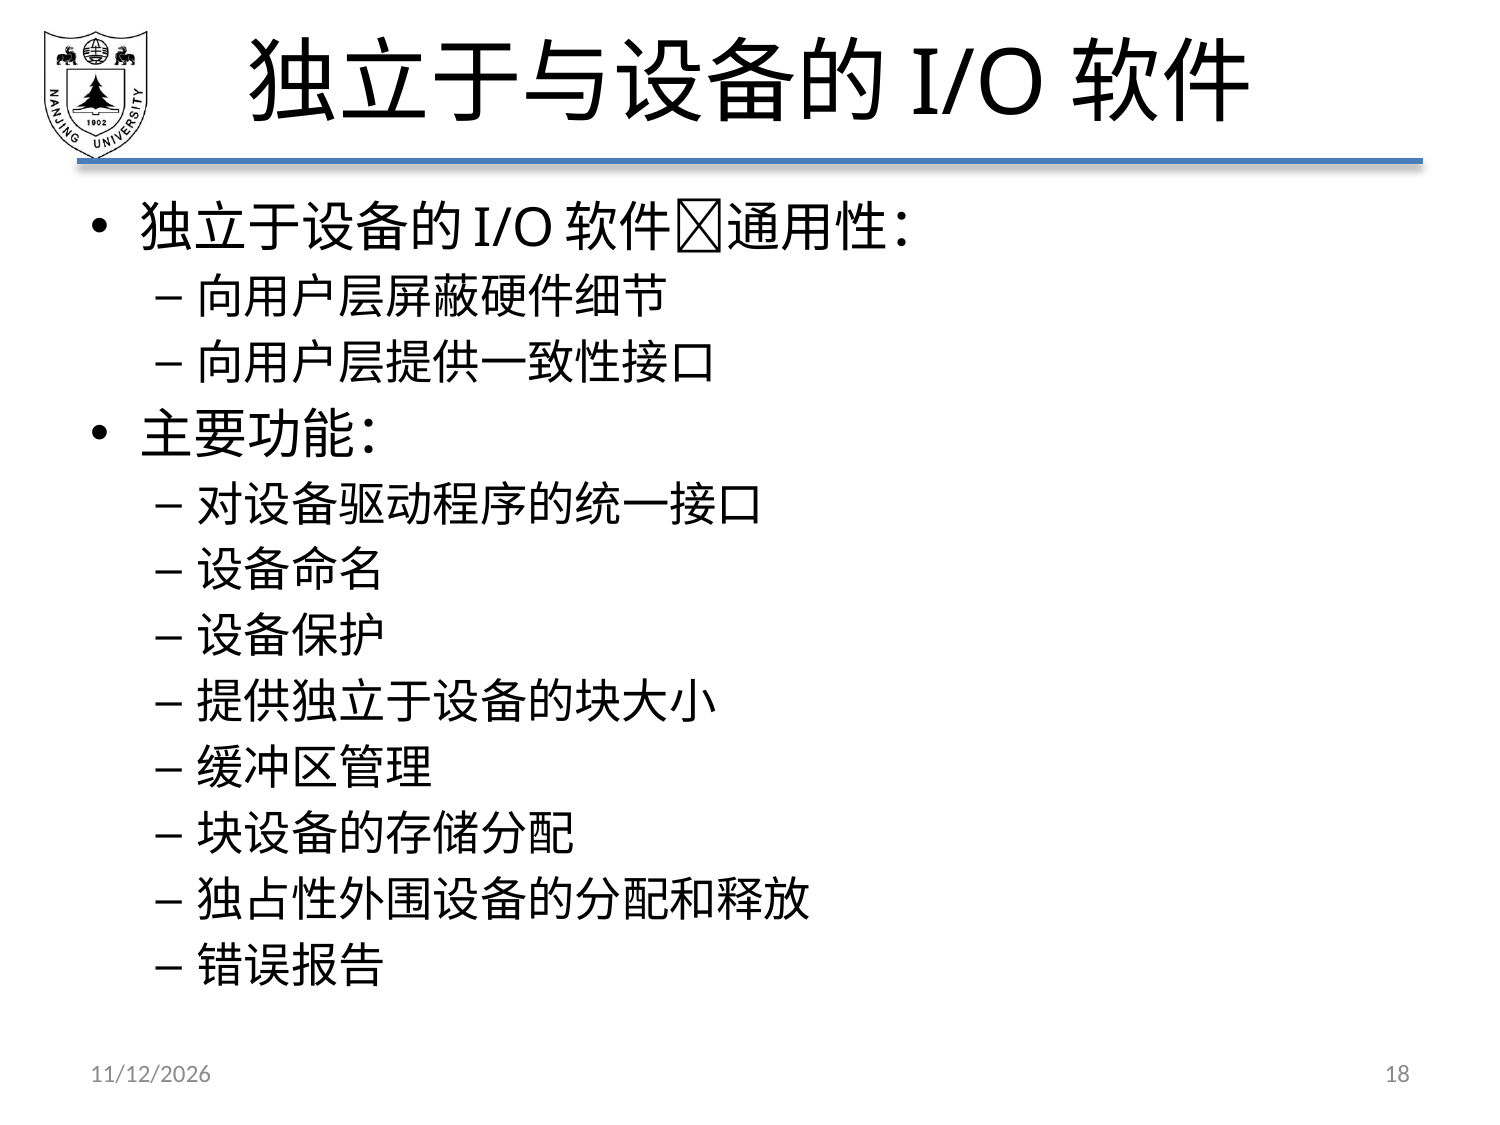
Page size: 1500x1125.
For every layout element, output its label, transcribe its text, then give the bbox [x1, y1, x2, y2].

slide_number 18 [1074, 1042, 1425, 1103]
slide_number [75, 1042, 425, 1103]
title 独立于与设备的I/O软件 [75, 0, 1425, 161]
picture [41, 30, 75, 161]
list 独立于设备的I/O软件通用性： 向用户层屏蔽硬件细节 向用户层提供一致性接口 主要功能： 对设备驱动程序的统一接口 设备命名 设备保护 提供独立于设备的块大小 缓冲区管理 块设备的存储分配 独占性外围设备的分配和释放 错误报告 [75, 184, 1425, 1005]
